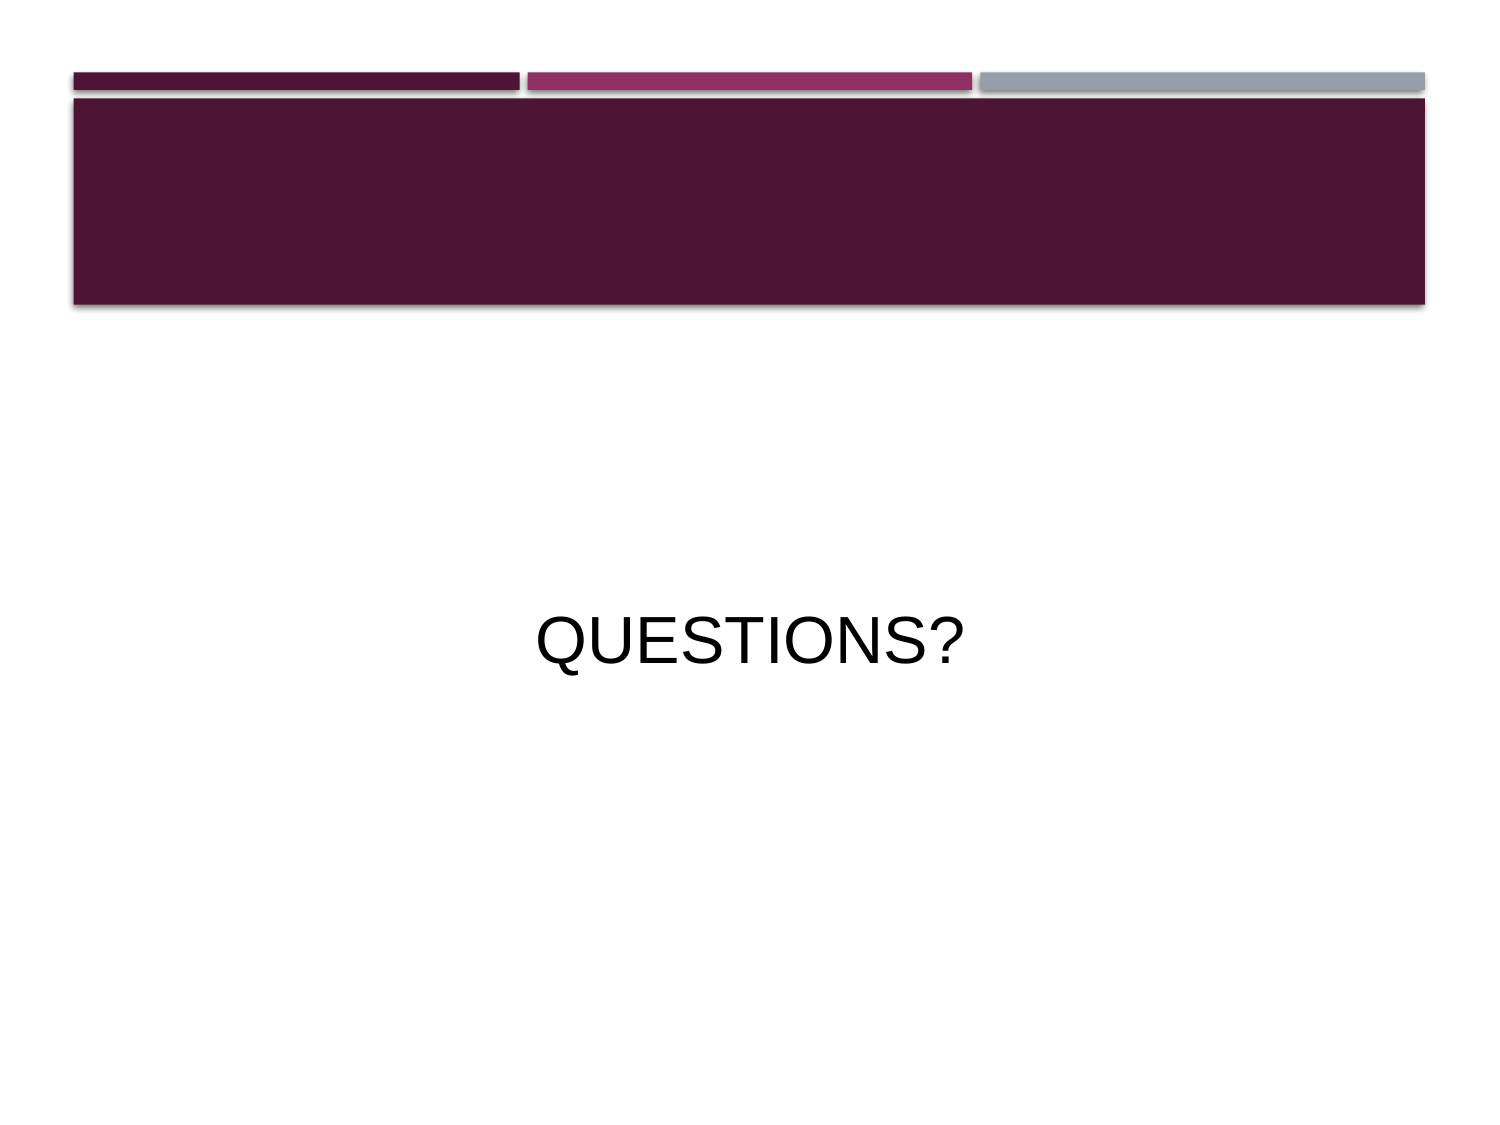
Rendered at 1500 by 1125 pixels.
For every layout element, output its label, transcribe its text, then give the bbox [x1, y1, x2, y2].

subtitle QUESTIONS? [95, 310, 1406, 964]
